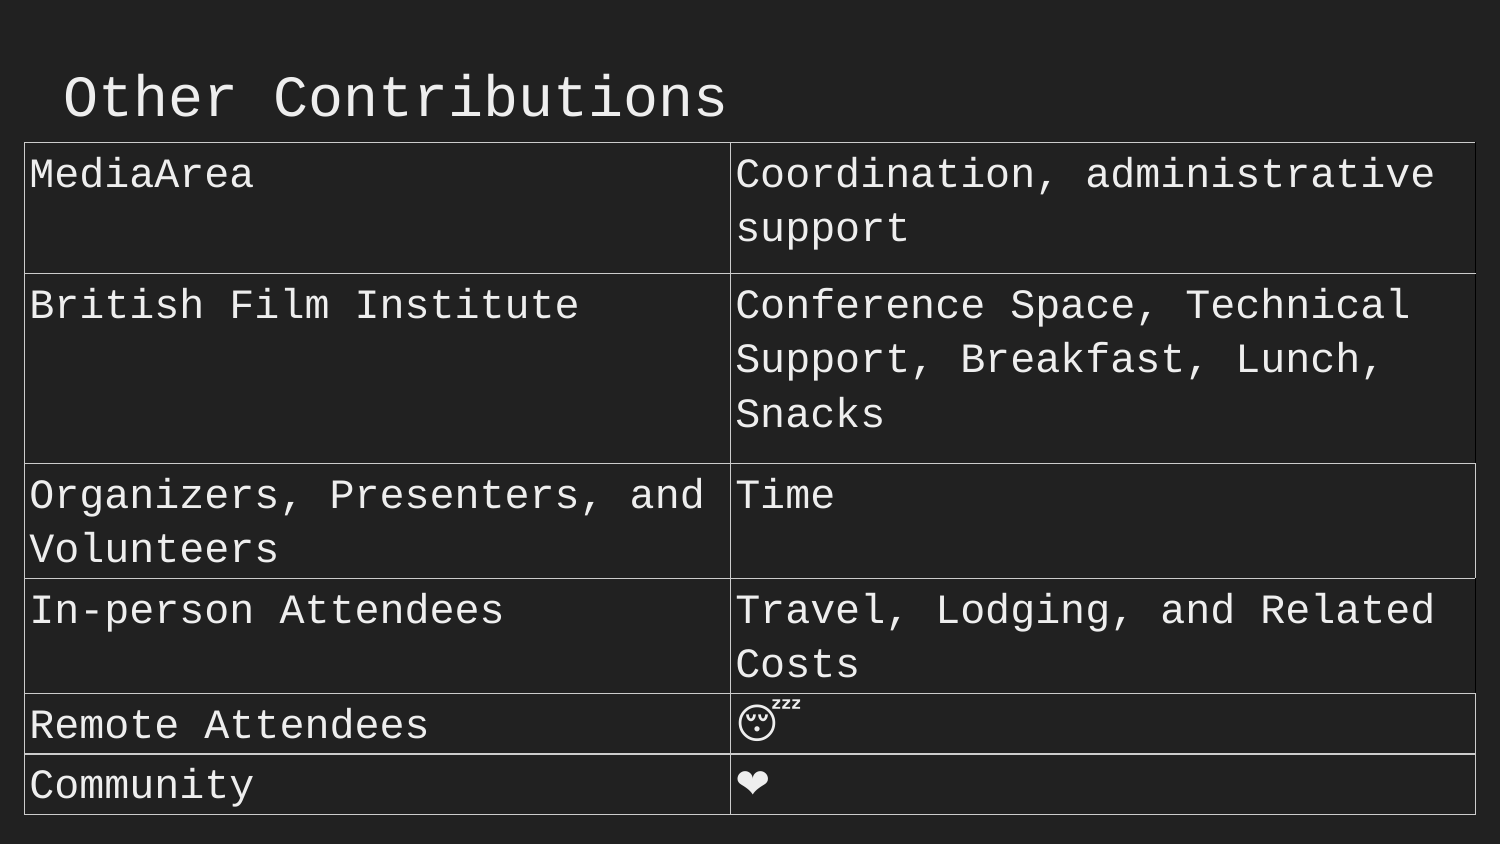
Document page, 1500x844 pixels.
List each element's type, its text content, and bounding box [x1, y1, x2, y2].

table_cell ❤️ [731, 755, 1475, 814]
table_cell Organizers, Presenters, and Volunteers [25, 464, 730, 578]
table_cell 😴 [731, 694, 1475, 753]
table_cell British Film Institute [25, 274, 730, 463]
table_cell Time [731, 464, 1475, 578]
table_cell Community [25, 755, 730, 814]
table_header Coordination, administrative support [731, 143, 1475, 273]
title Other Contributions [49, 43, 1447, 142]
table_cell Travel, Lodging, and Related Costs [731, 579, 1475, 693]
table_cell In-person Attendees [25, 579, 730, 693]
table_cell Remote Attendees [25, 694, 730, 753]
table_cell Conference Space, Technical Support, Breakfast, Lunch, Snacks [731, 274, 1475, 463]
table_header MediaArea [25, 143, 730, 273]
